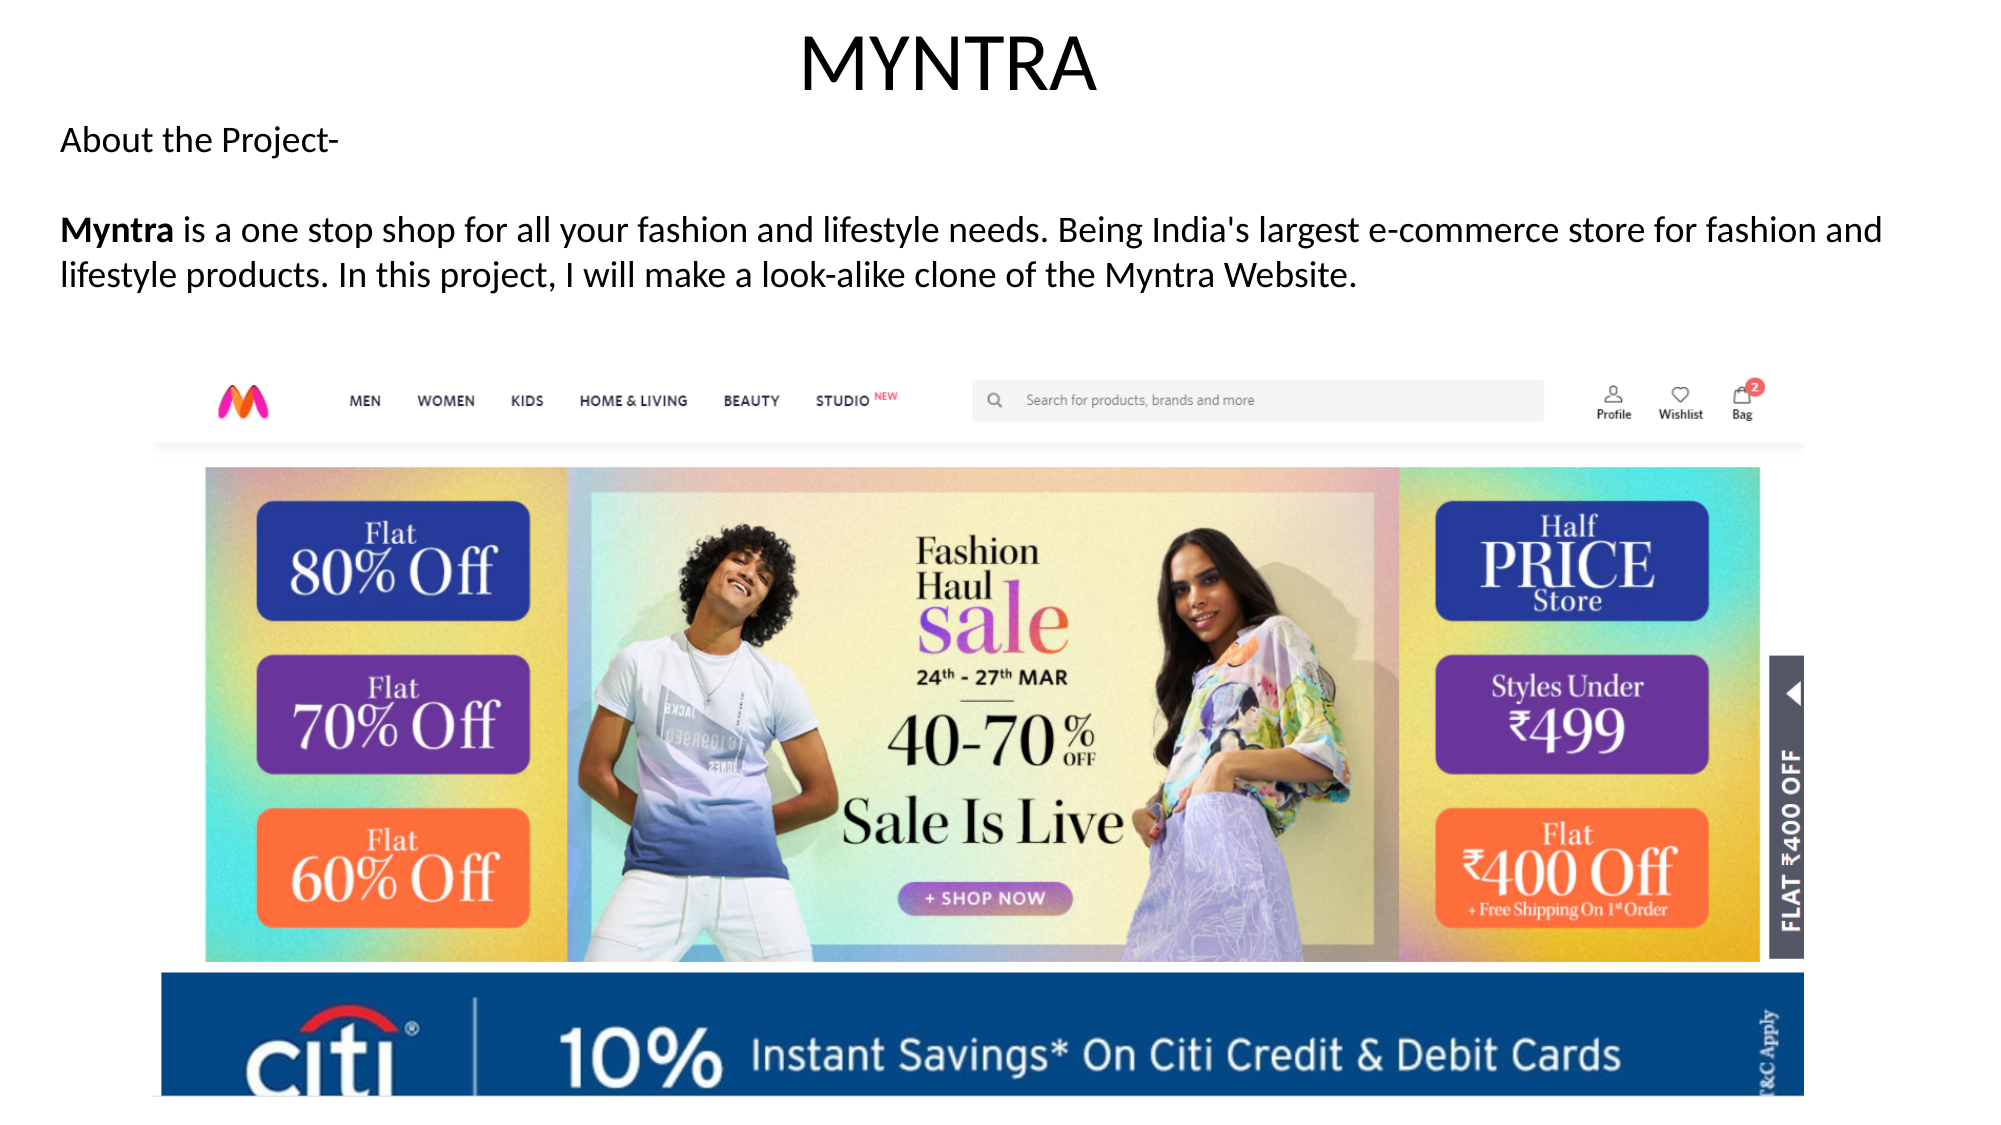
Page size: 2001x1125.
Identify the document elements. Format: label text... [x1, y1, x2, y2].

picture [153, 364, 1804, 1102]
text_box MYNTRA [784, 0, 1265, 107]
text_box About the Project- Myntra is a one stop shop for all your fashion and lifestyle needs. Being India's largest e-commerce store for fashion and lifestyle products. In this project, I will make a look-alike clone of the Myntra Website. [45, 107, 1913, 347]
